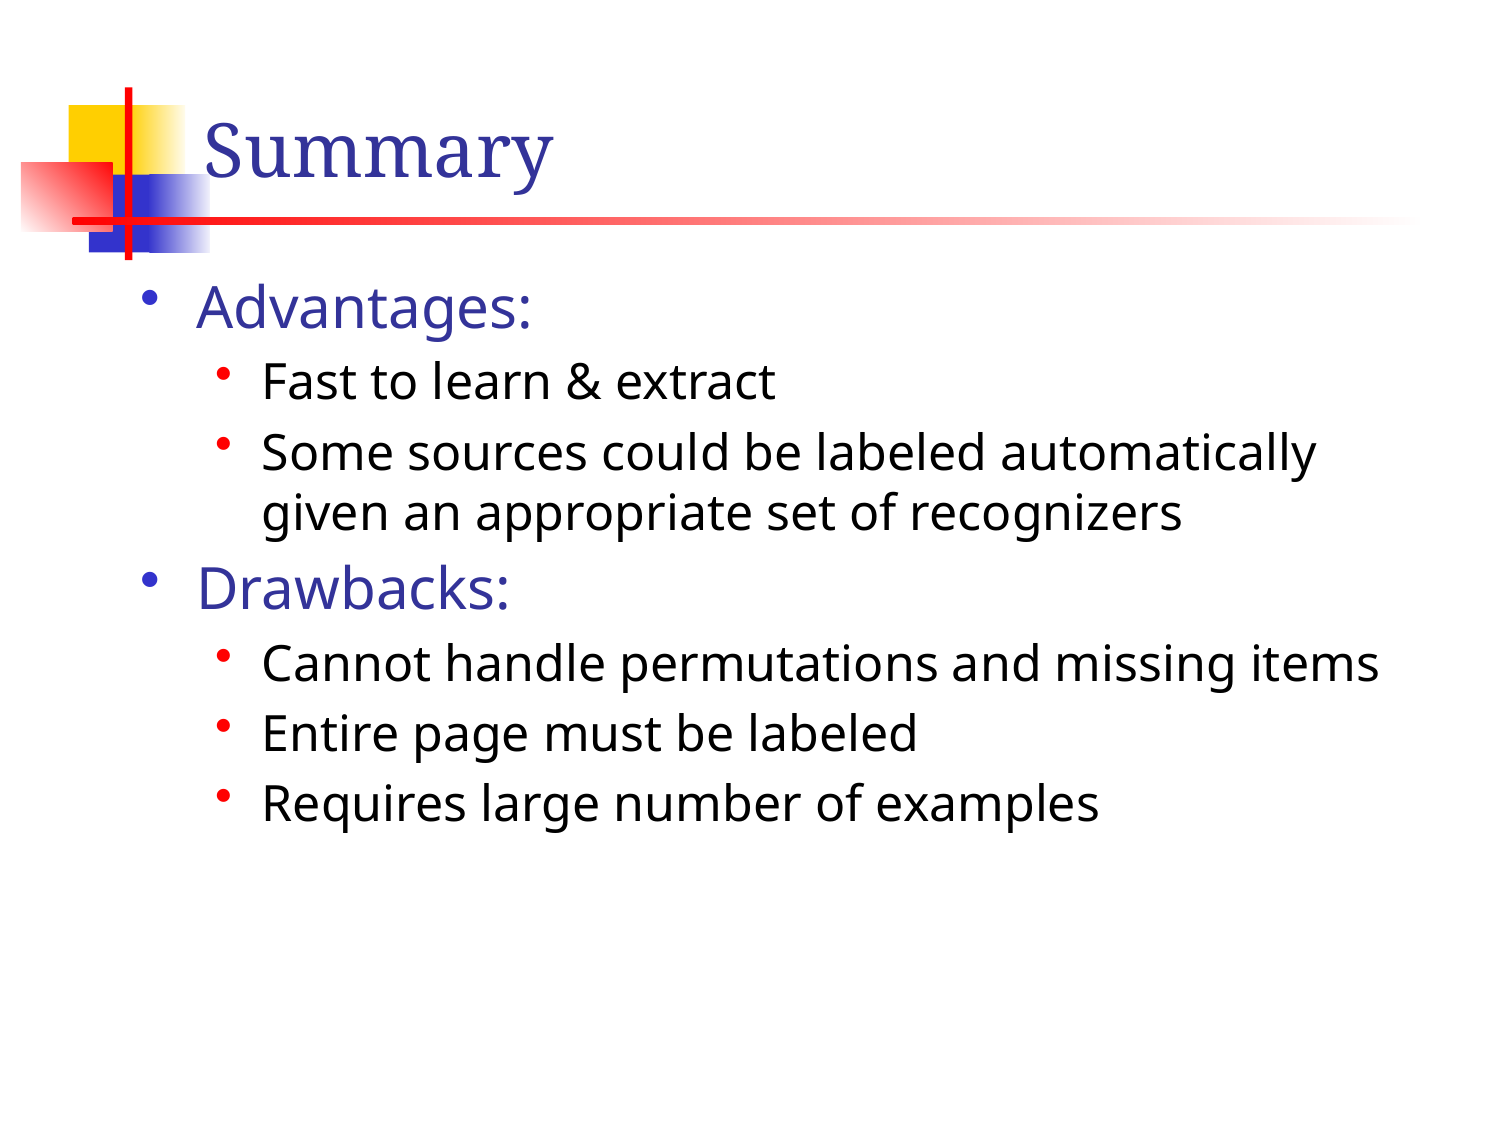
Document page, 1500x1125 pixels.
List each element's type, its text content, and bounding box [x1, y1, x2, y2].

list Advantages: Fast to learn & extract Some sources could be labeled automatically given an appropriate set of recognizers Drawbacks: Cannot handle permutations and missing items Entire page must be labeled Requires large number of examples [125, 262, 1469, 1006]
title Summary [188, 75, 1468, 200]
